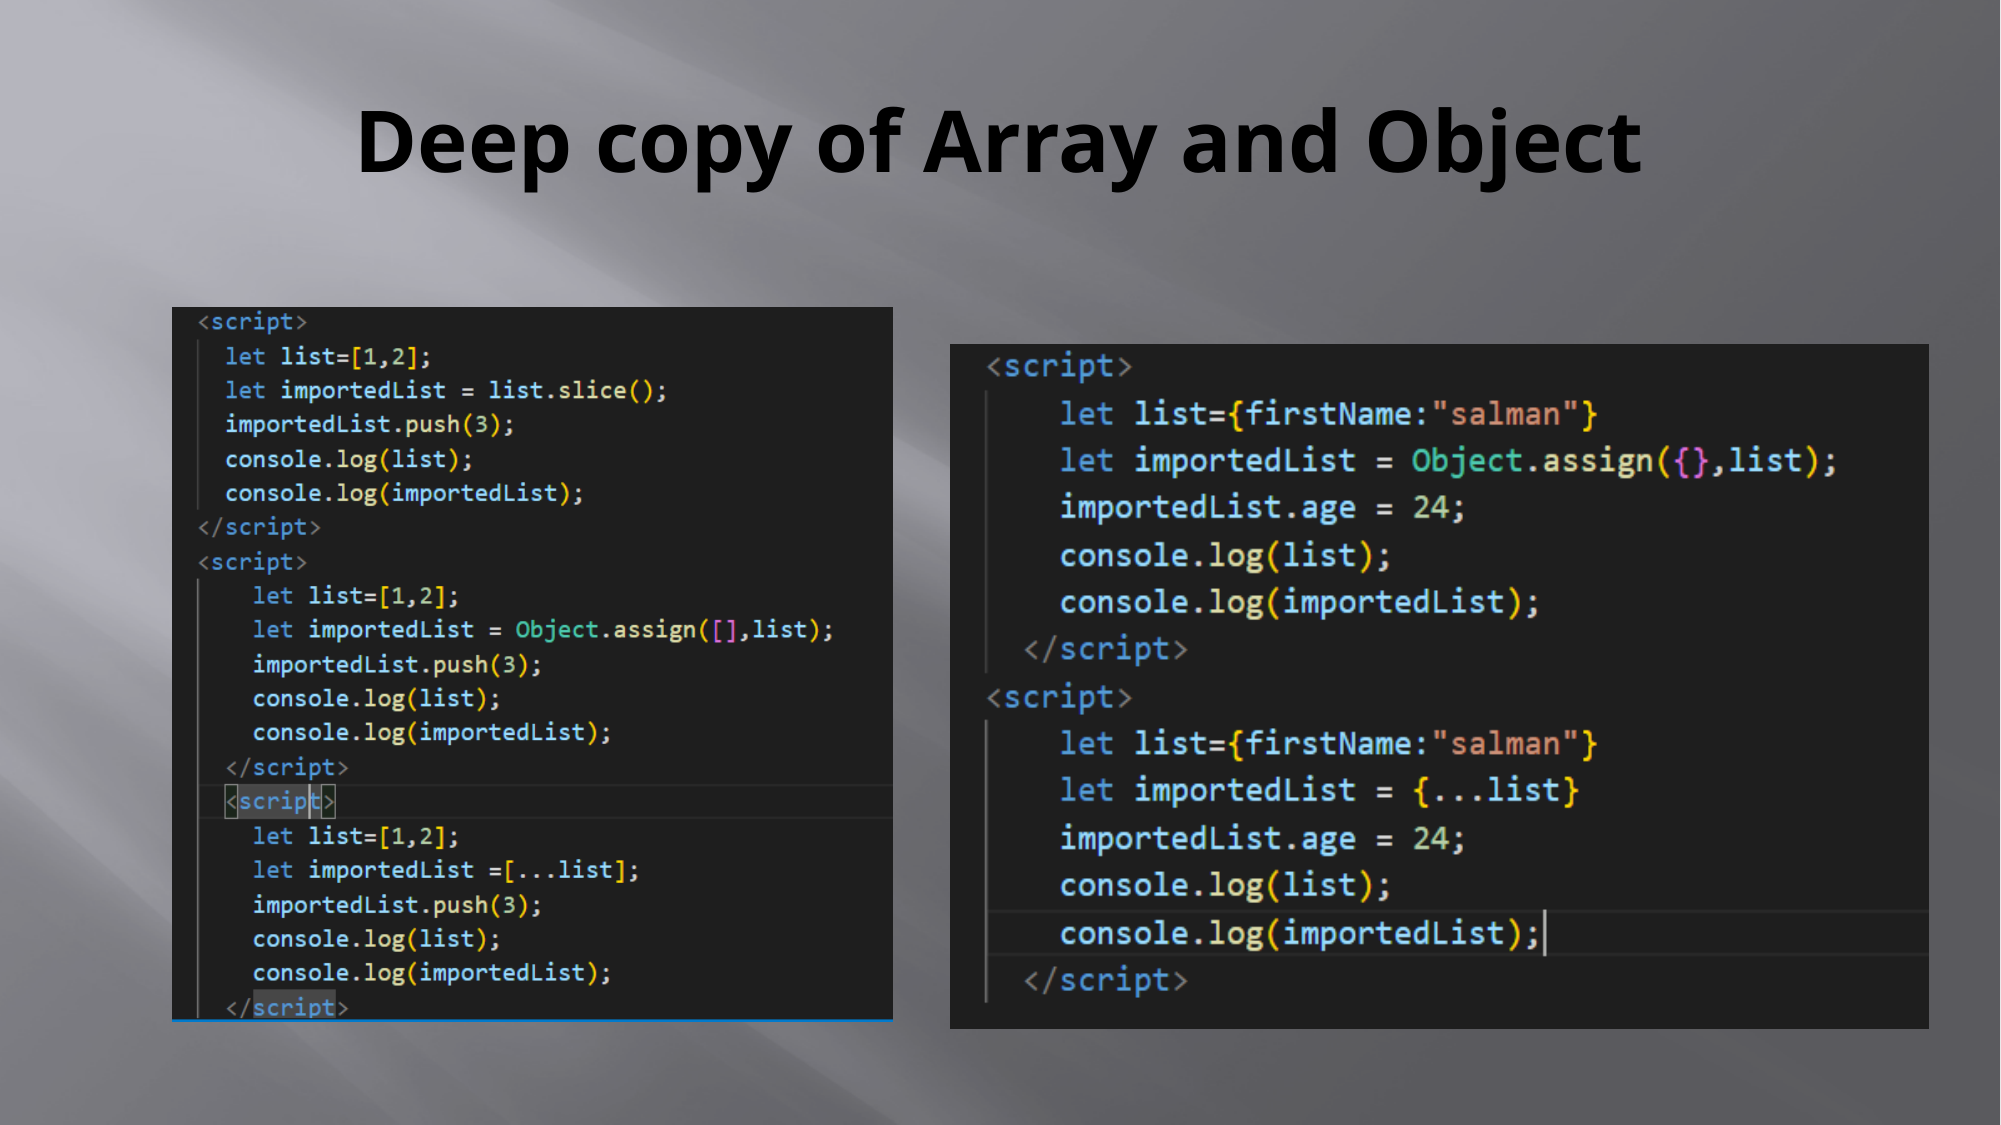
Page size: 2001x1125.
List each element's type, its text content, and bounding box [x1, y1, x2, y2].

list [172, 307, 894, 1023]
title Deep copy of Array and Object [99, 45, 1900, 233]
picture [950, 344, 1929, 1029]
